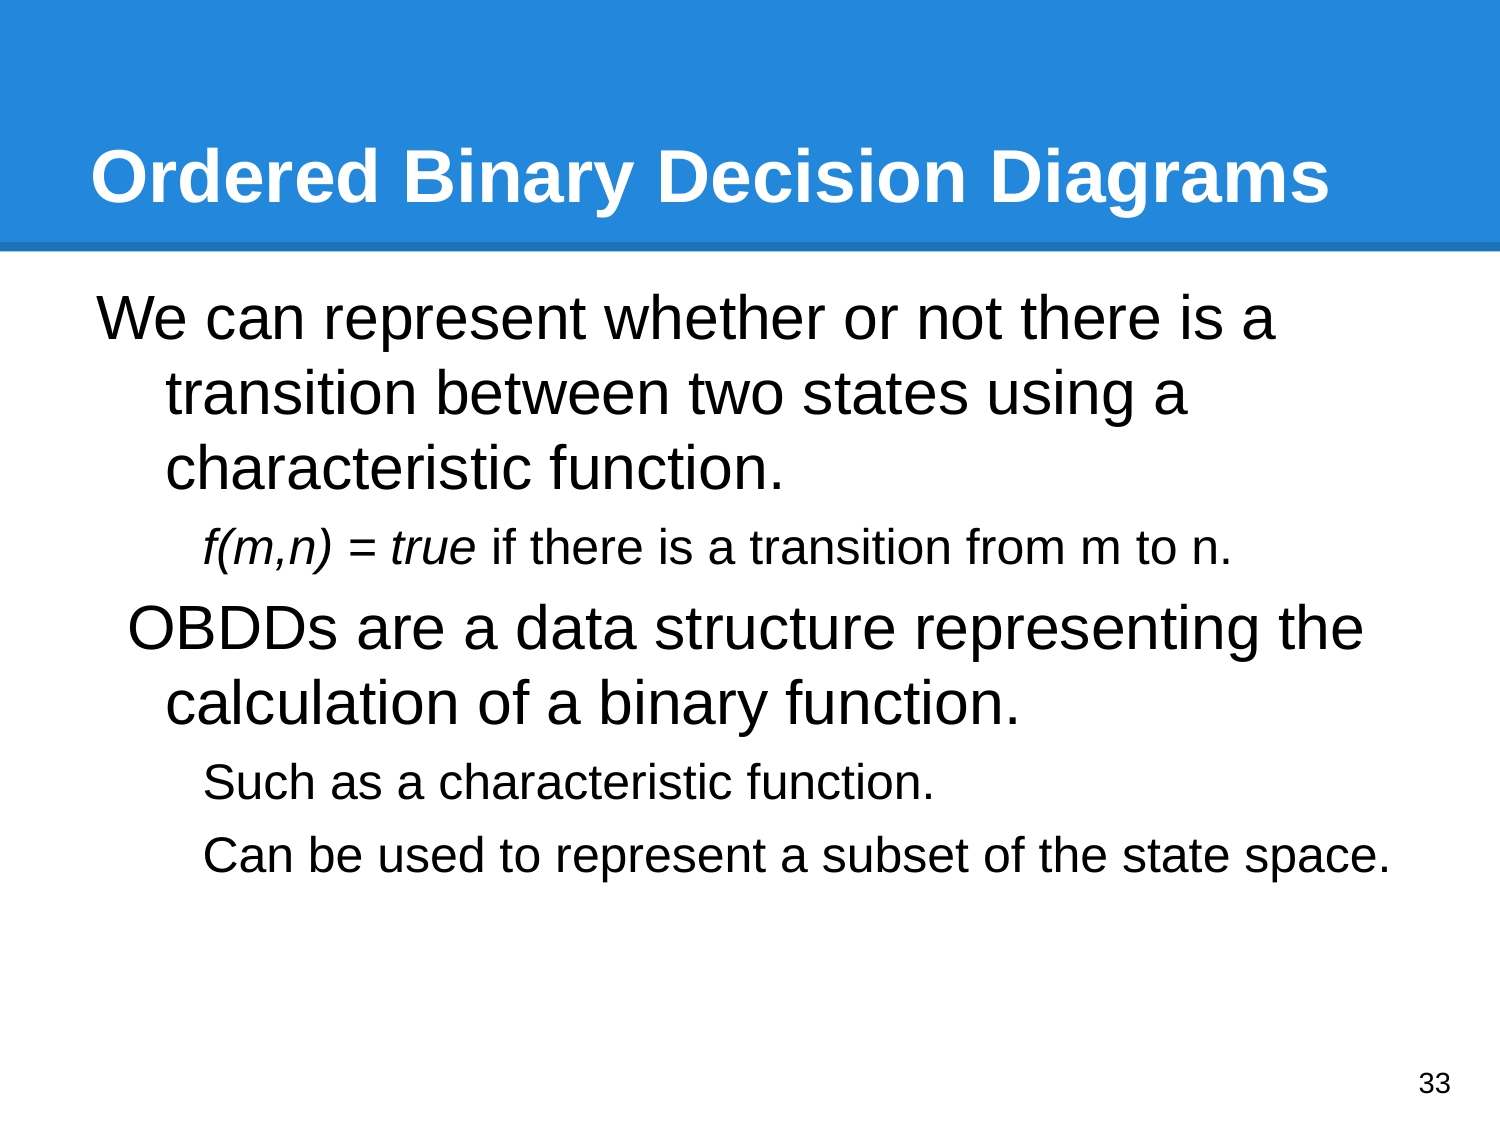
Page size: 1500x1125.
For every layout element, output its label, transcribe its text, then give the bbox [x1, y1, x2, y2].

slide_number ‹#› [1403, 1038, 1494, 1125]
list We can represent whether or not there is a transition between two states using a characteristic function. f(m,n) = true if there is a transition from m to n. OBDDs are a data structure representing the calculation of a binary function. Such as a characteristic function. Can be used to represent a subset of the state space. [75, 262, 1425, 1078]
title Ordered Binary Decision Diagrams [75, 45, 1425, 233]
